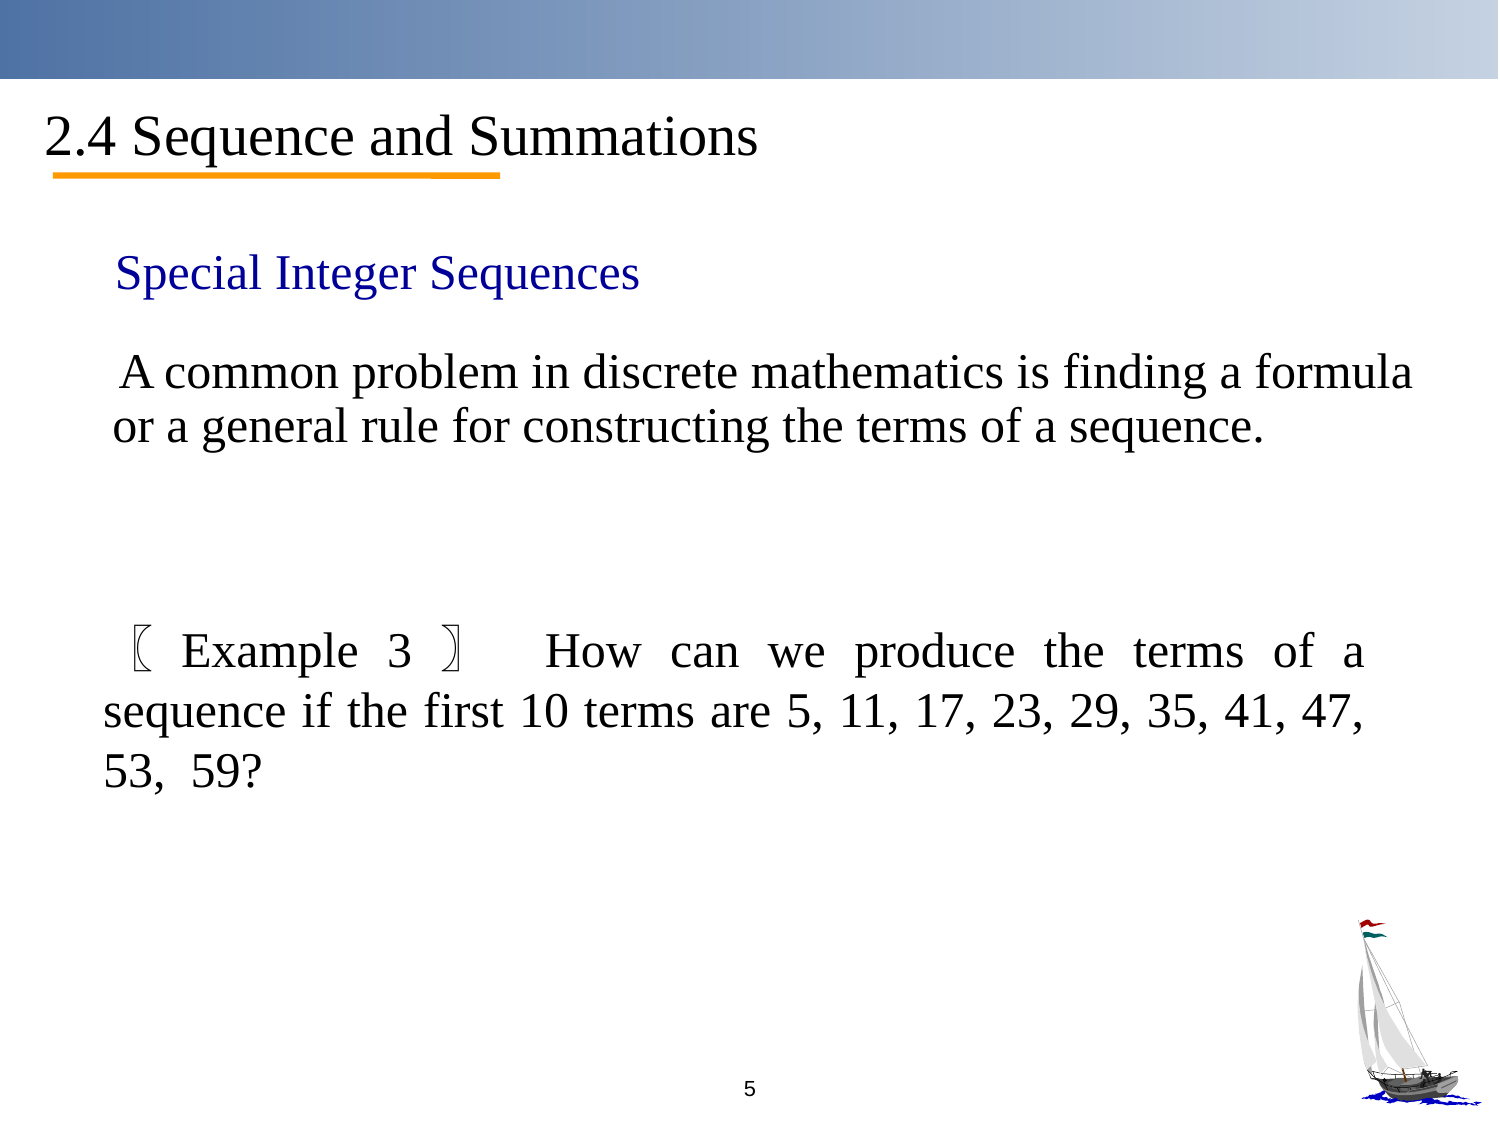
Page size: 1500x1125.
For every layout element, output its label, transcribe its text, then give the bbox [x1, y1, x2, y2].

slide_number 5 [666, 1049, 768, 1125]
text_box A common problem in discrete mathematics is finding a formula or a general rule for constructing the terms of a sequence. [41, 337, 1456, 461]
text_box Special Integer Sequences [100, 231, 809, 307]
text_box 2.4 Sequence and Summations [29, 90, 952, 175]
text_box 〖Example 3〗 How can we produce the terms of a sequence if the first 10 terms are 5, 11, 17, 23, 29, 35, 41, 47, 53, 59? [88, 609, 1381, 805]
picture [0, 0, 1500, 79]
